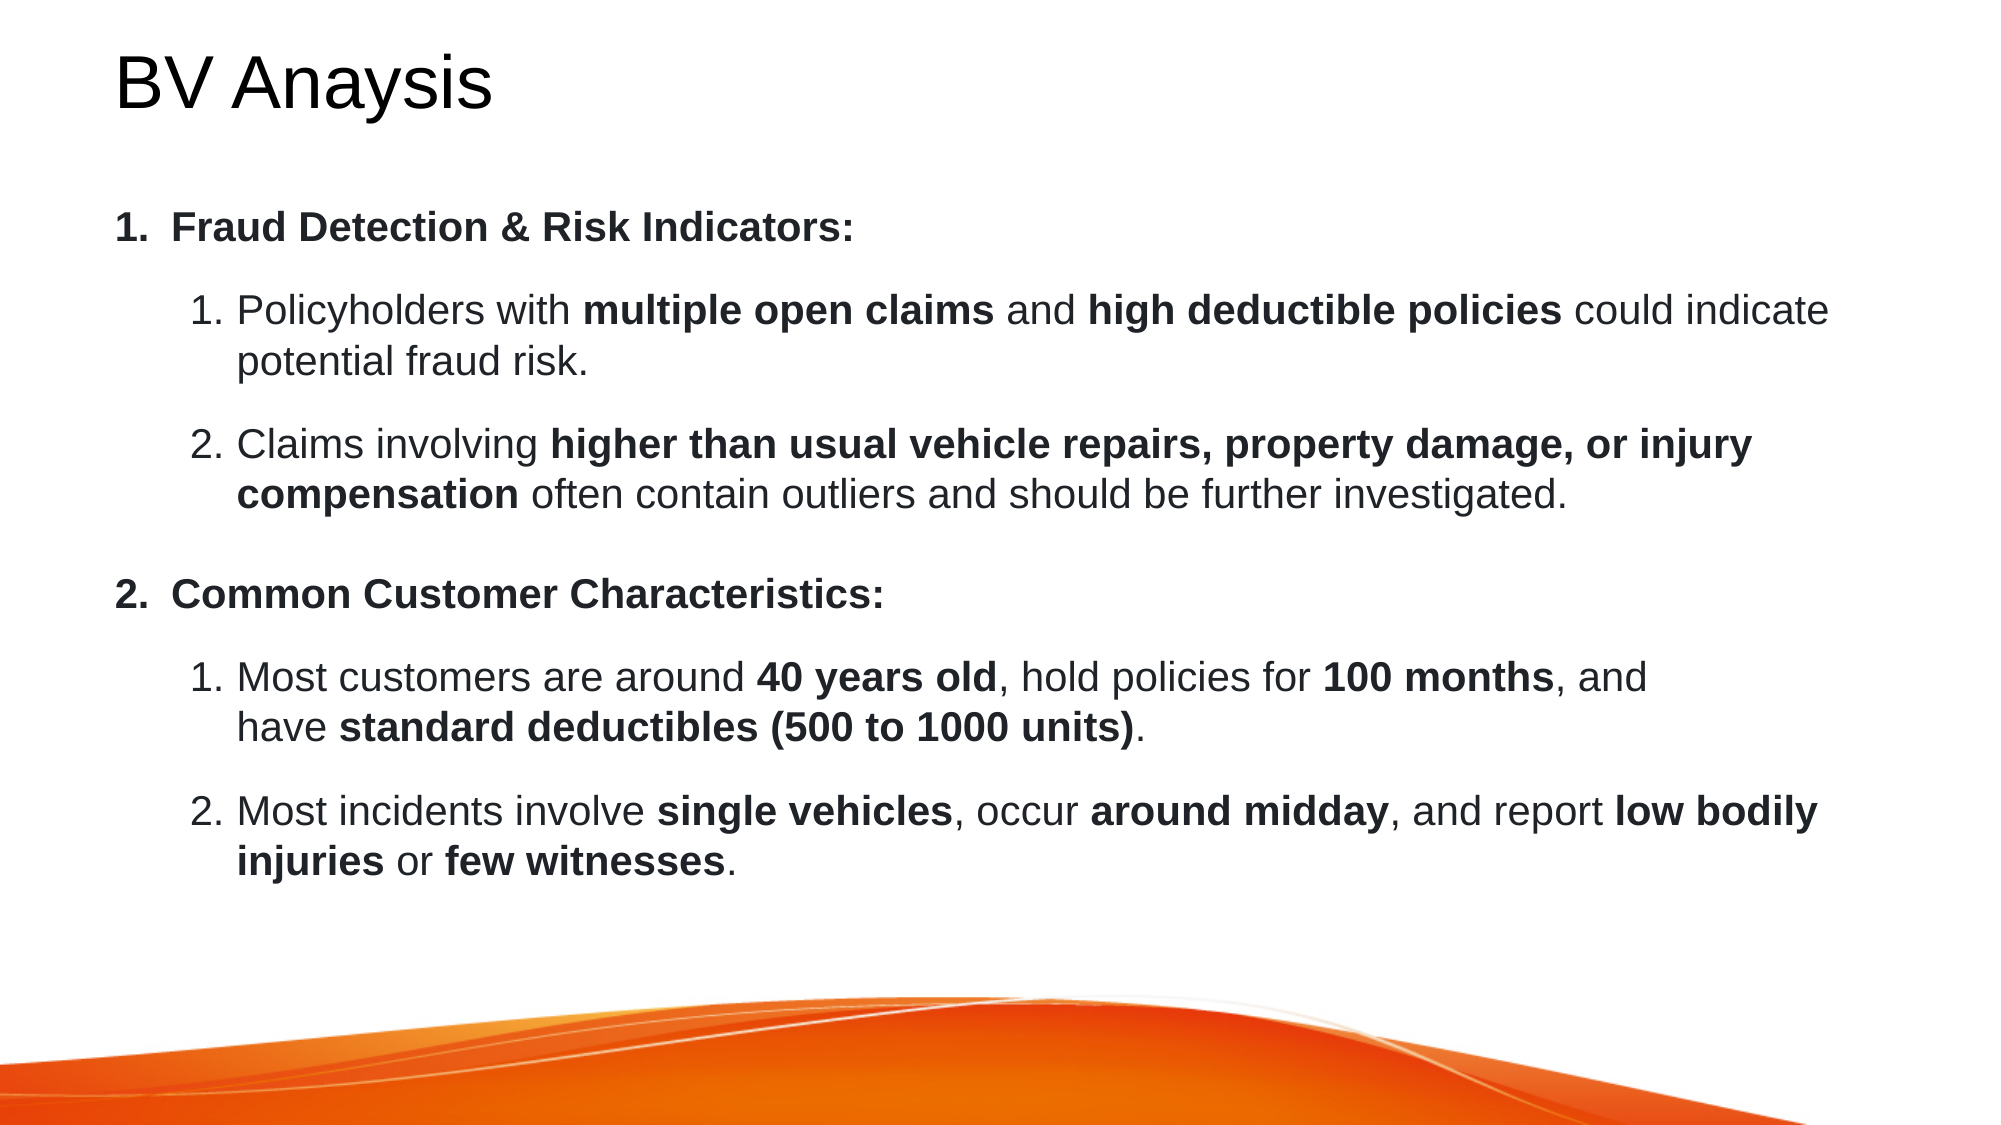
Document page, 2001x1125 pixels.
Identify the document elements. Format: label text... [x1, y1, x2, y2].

picture [0, 0, 2000, 1125]
list Fraud Detection & Risk Indicators: Policyholders with multiple open claims and high deductible policies could indicate potential fraud risk. Claims involving higher than usual vehicle repairs, property damage, or injury compensation often contain outliers and should be further investigated. Common Customer Characteristics: Most customers are around 40 years old, hold policies for 100 months, and have standard deductibles (500 to 1000 units). Most incidents involve single vehicles, occur around midday, and report low bodily injuries or few witnesses. [99, 192, 1901, 1006]
title BV Anaysis [99, 30, 1901, 127]
